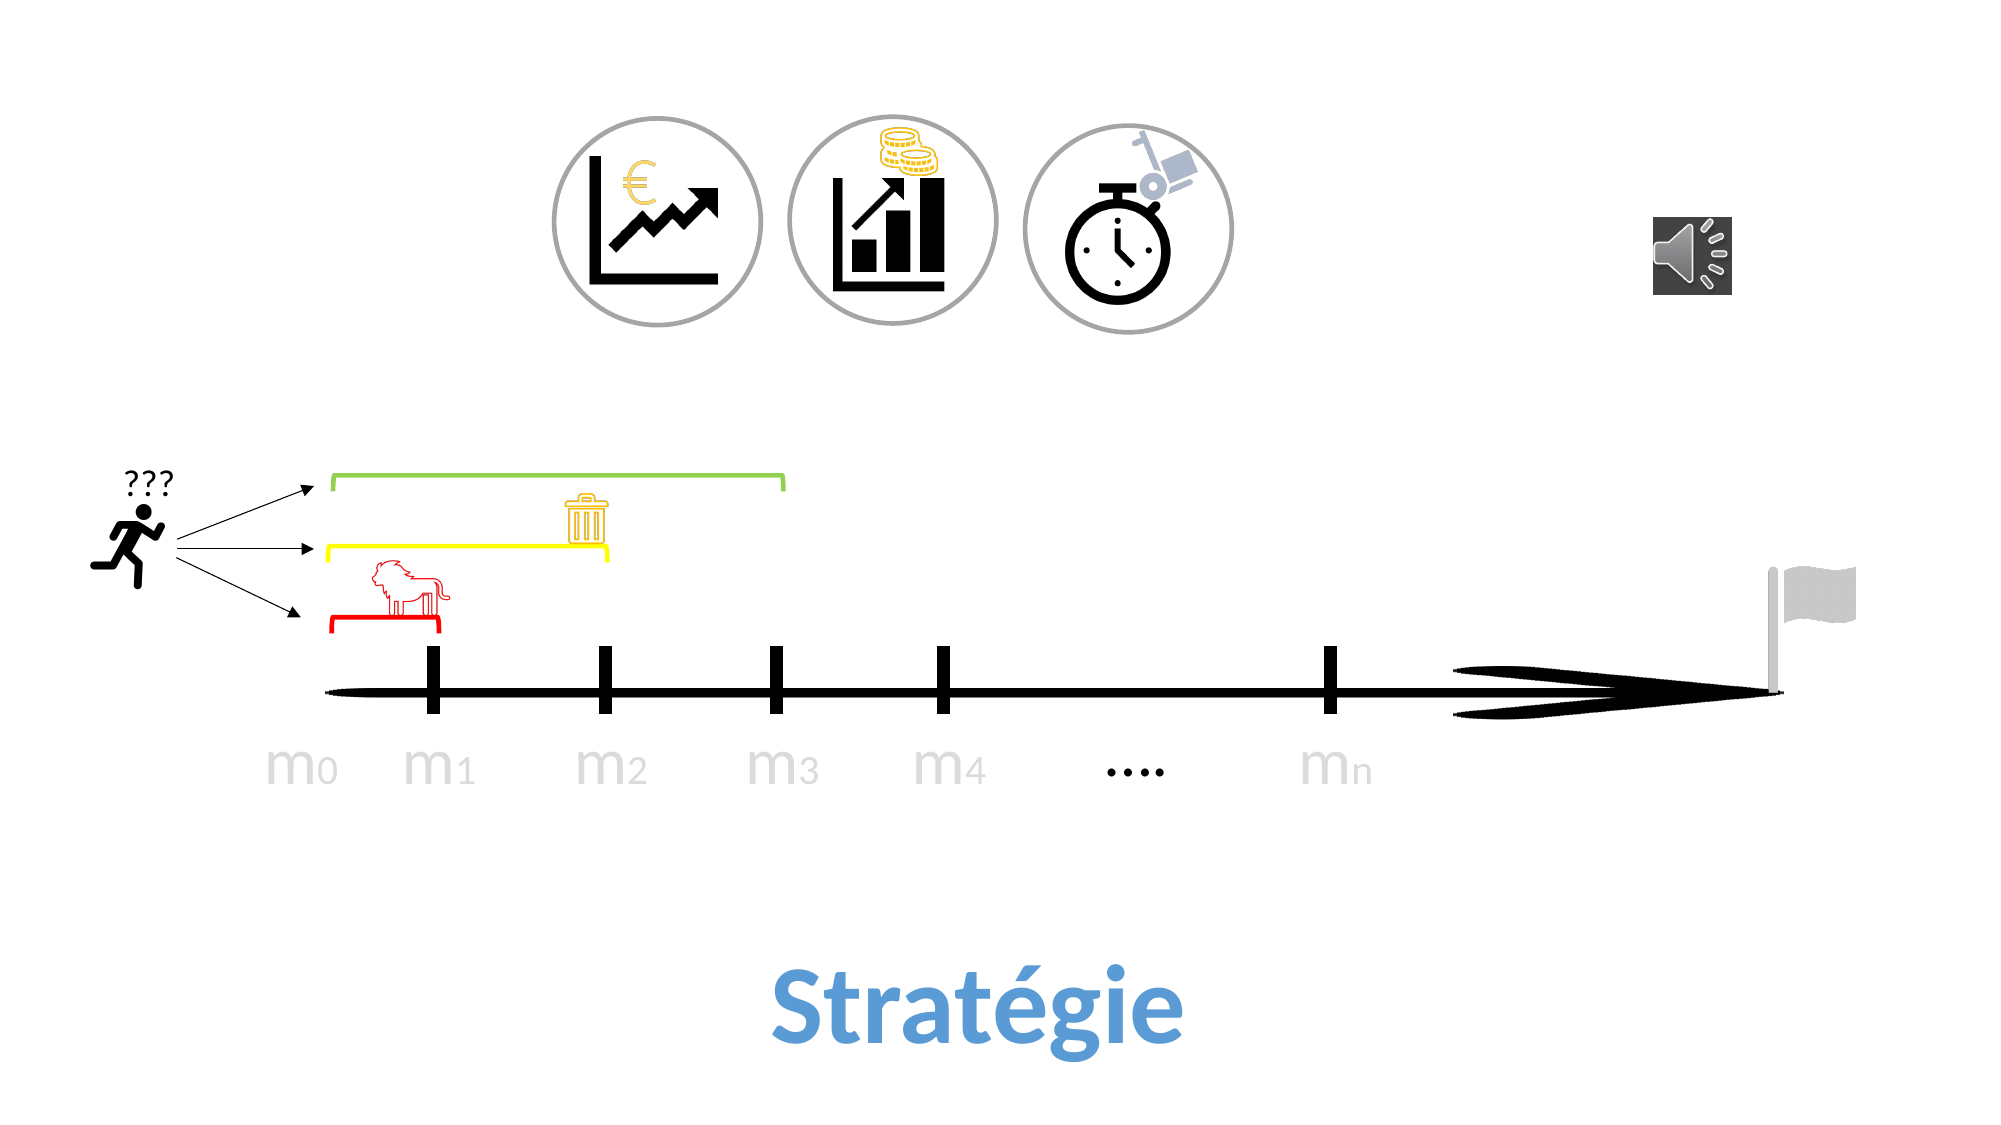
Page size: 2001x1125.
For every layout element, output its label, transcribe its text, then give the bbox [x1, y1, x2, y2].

picture [810, 120, 965, 312]
picture [1043, 118, 1205, 319]
picture [1652, 216, 1733, 297]
picture [557, 489, 616, 548]
text_box [603, 311, 712, 327]
text_box [940, 126, 998, 296]
text_box [788, 115, 923, 284]
text_box [1075, 319, 1182, 334]
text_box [386, 647, 492, 807]
text_box [744, 163, 762, 281]
text_box [1024, 125, 1117, 289]
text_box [563, 129, 744, 311]
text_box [729, 647, 836, 807]
picture [259, 547, 1887, 768]
text_box [843, 312, 943, 325]
text_box [553, 177, 563, 267]
text_box Stratégie [755, 923, 1203, 1074]
text_box [326, 544, 609, 563]
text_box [176, 557, 301, 618]
text_box [609, 117, 706, 129]
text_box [896, 647, 1002, 807]
text_box m0 [248, 710, 354, 806]
text_box [331, 473, 785, 492]
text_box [177, 485, 314, 540]
text_box ??? [108, 452, 191, 512]
picture [80, 499, 175, 594]
text_box [1193, 158, 1233, 311]
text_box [558, 647, 664, 807]
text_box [1089, 647, 1389, 807]
